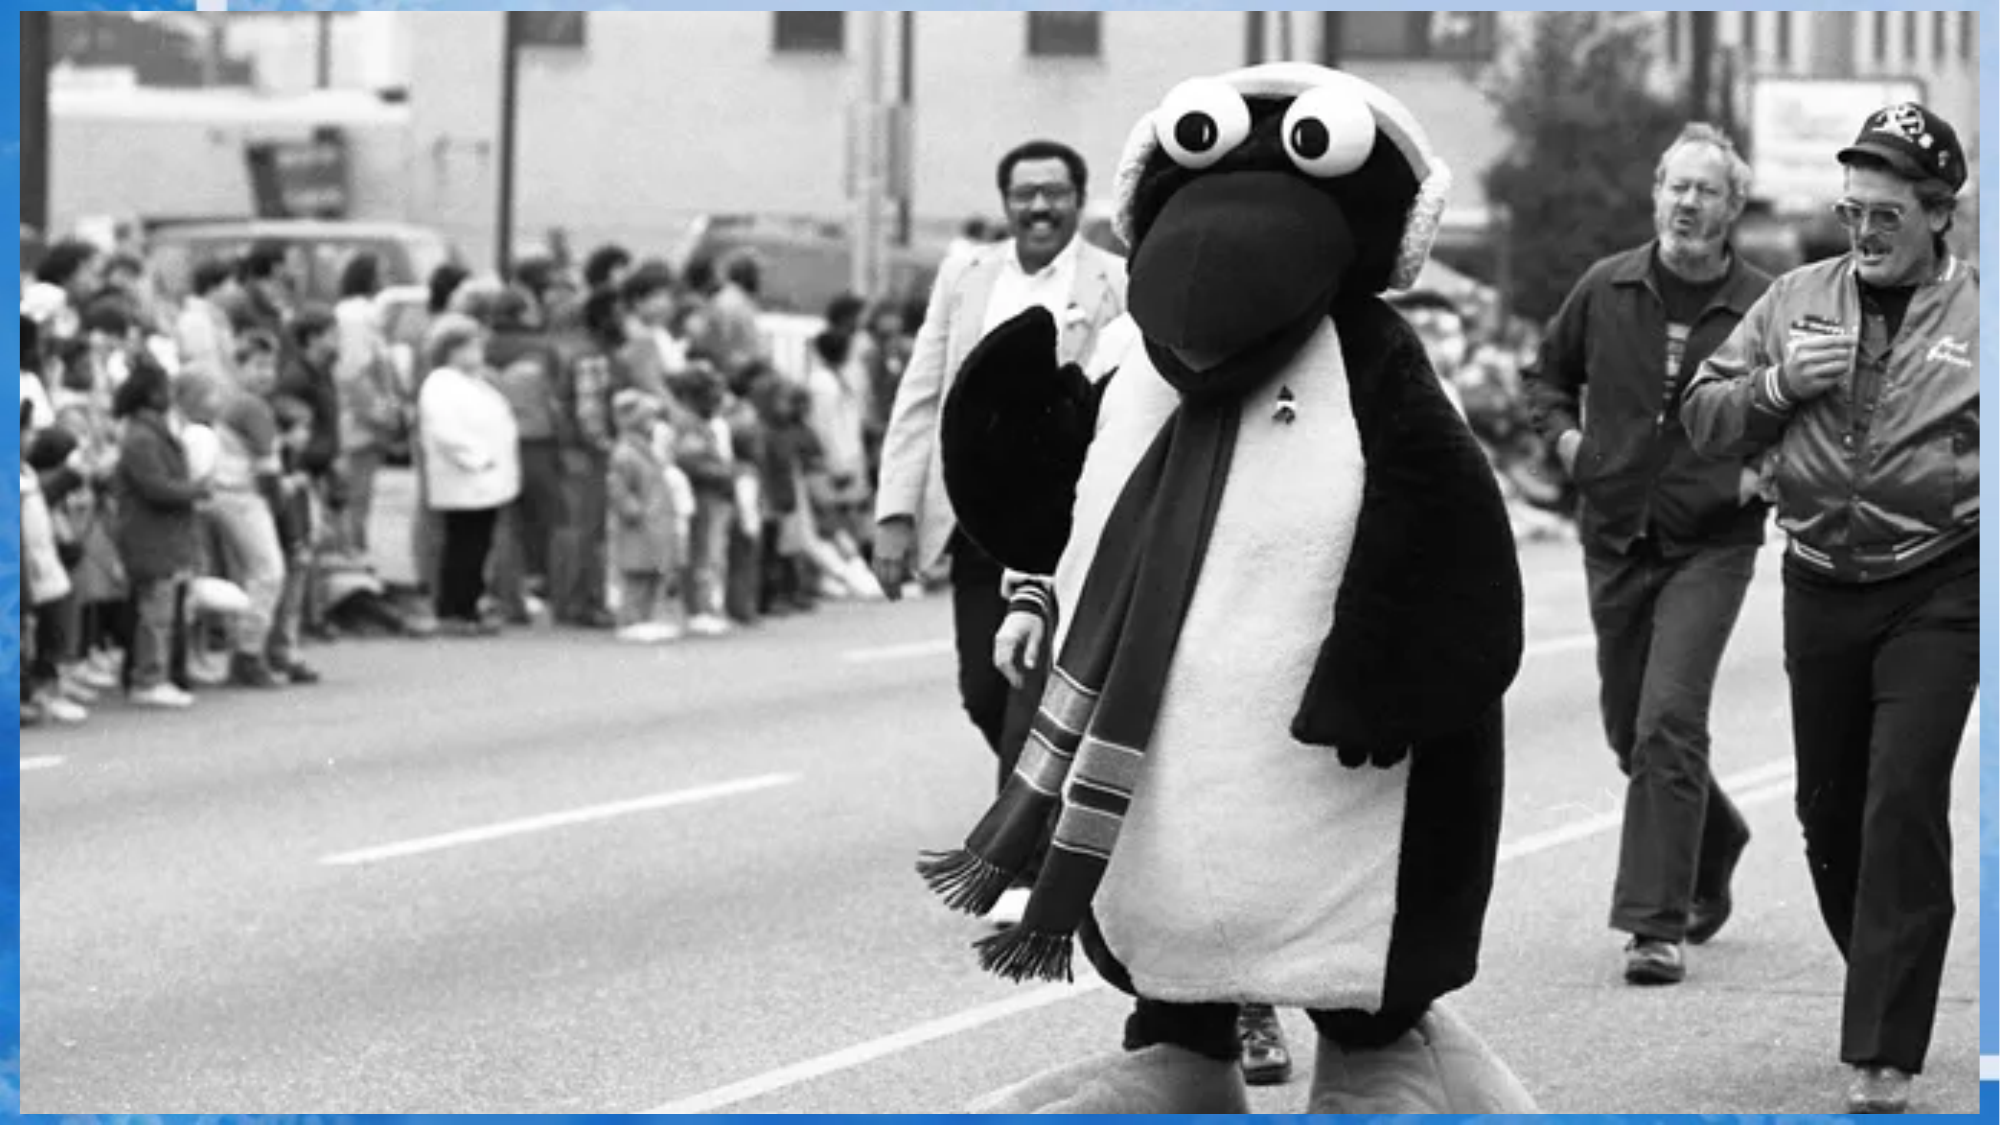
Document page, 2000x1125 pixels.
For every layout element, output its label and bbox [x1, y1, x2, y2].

list [19, 10, 1980, 1115]
picture [0, 0, 2000, 1125]
